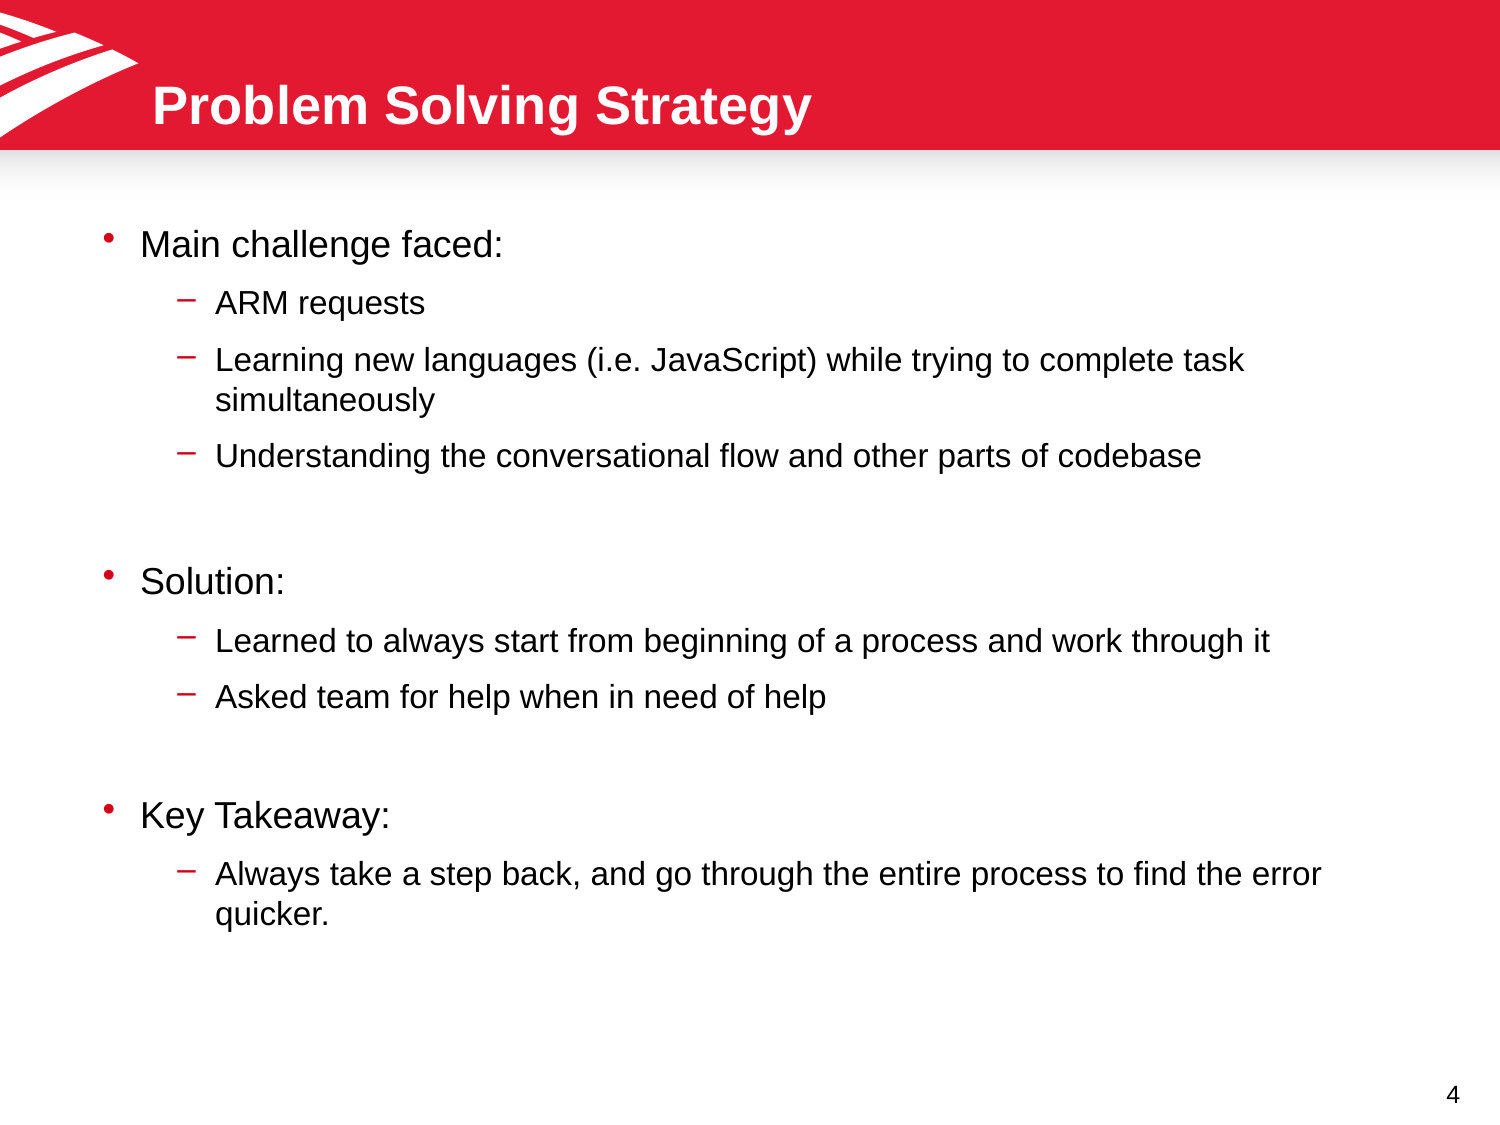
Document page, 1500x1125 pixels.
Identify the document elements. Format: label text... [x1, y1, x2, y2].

list Main challenge faced: ARM requests Learning new languages (i.e. JavaScript) while trying to complete task simultaneously Understanding the conversational flow and other parts of codebase Solution: Learned to always start from beginning of a process and work through it Asked team for help when in need of help Key Takeaway: Always take a step back, and go through the entire process to find the error quicker. [87, 212, 1426, 913]
text_box 4 [1431, 1071, 1476, 1117]
title Problem Solving Strategy [137, 62, 1451, 188]
